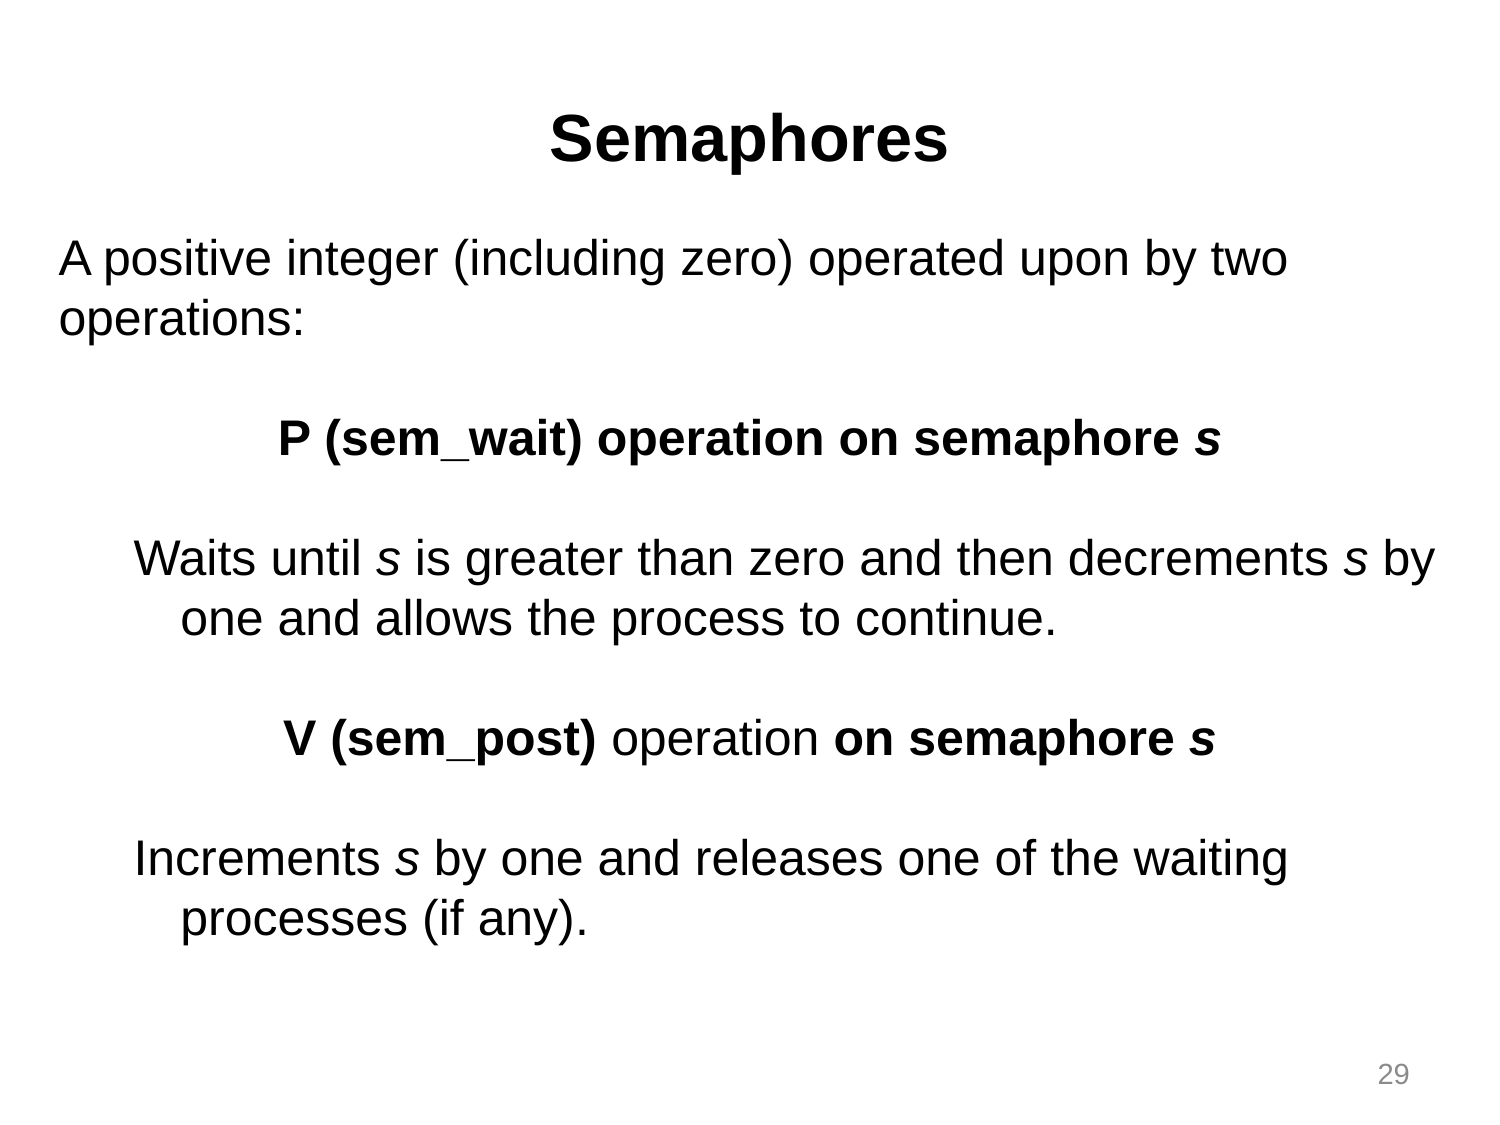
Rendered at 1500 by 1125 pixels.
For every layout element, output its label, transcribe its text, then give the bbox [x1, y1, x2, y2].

text_box Semaphores A positive integer (including zero) operated upon by two operations: P (sem_wait) operation on semaphore s Waits until s is greater than zero and then decrements s by one and allows the process to continue. V (sem_post) operation on semaphore s Increments s by one and releases one of the waiting processes (if any). [43, 87, 1457, 953]
slide_number 29 [1074, 1042, 1425, 1103]
